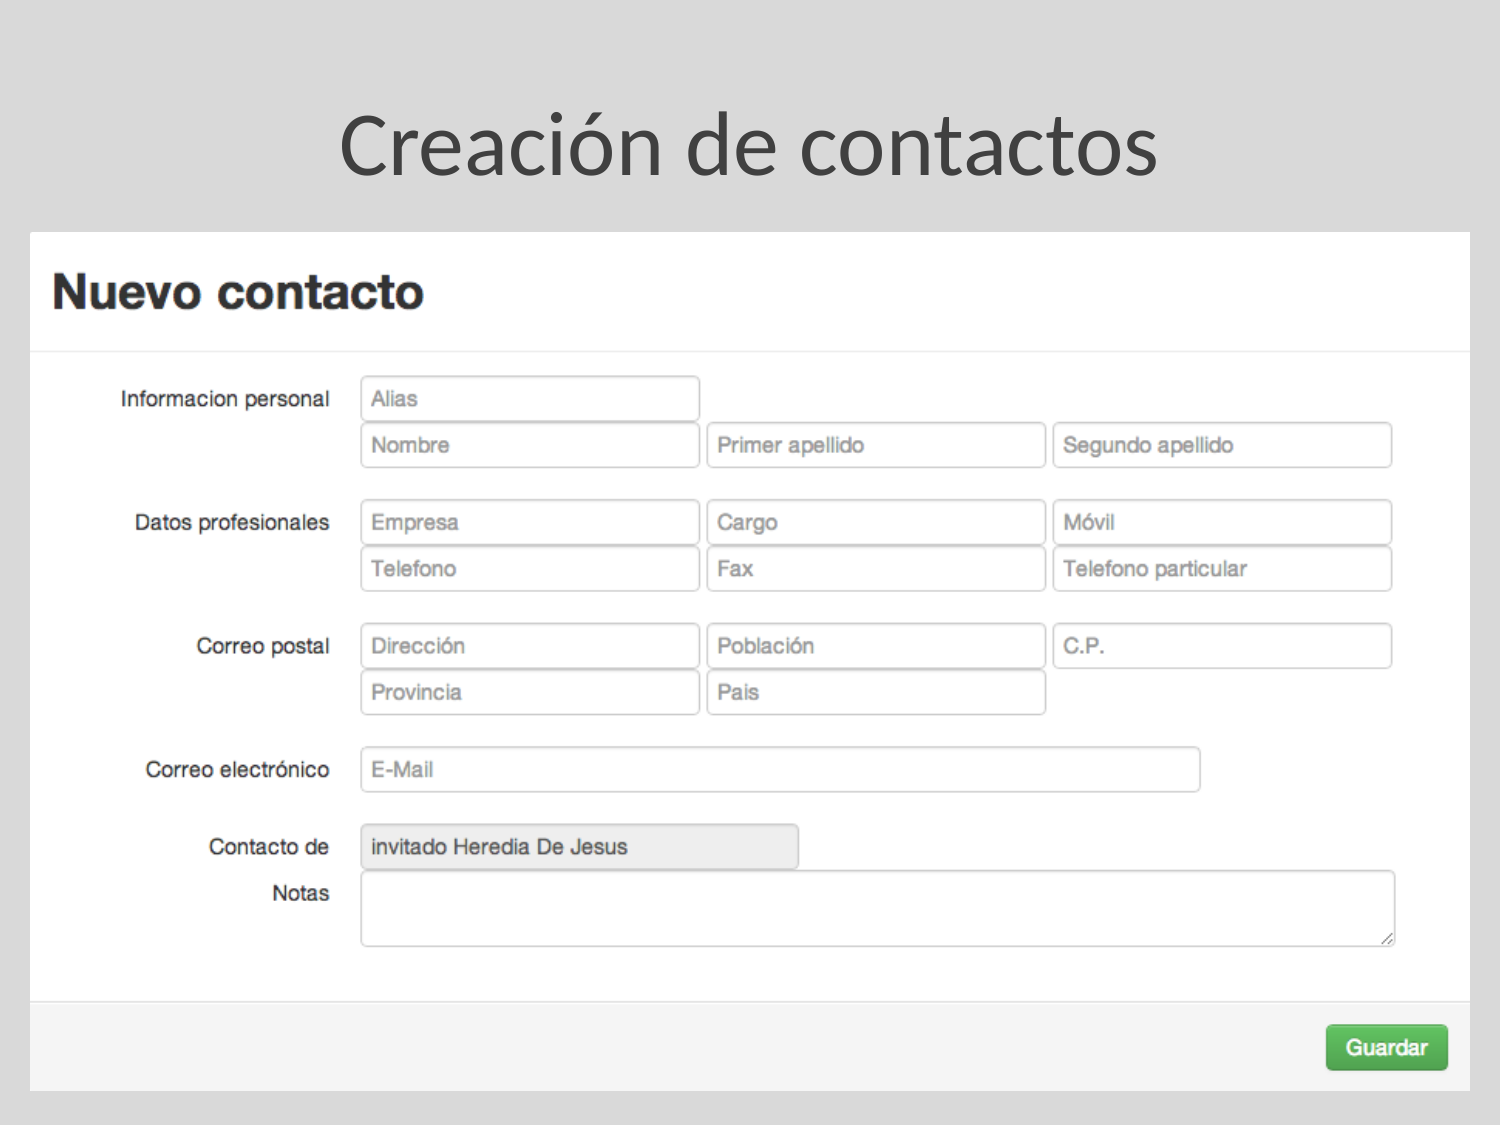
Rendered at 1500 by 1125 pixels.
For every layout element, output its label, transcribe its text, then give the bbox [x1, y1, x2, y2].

title Creación de contactos [75, 45, 1425, 230]
picture [30, 232, 1470, 1092]
